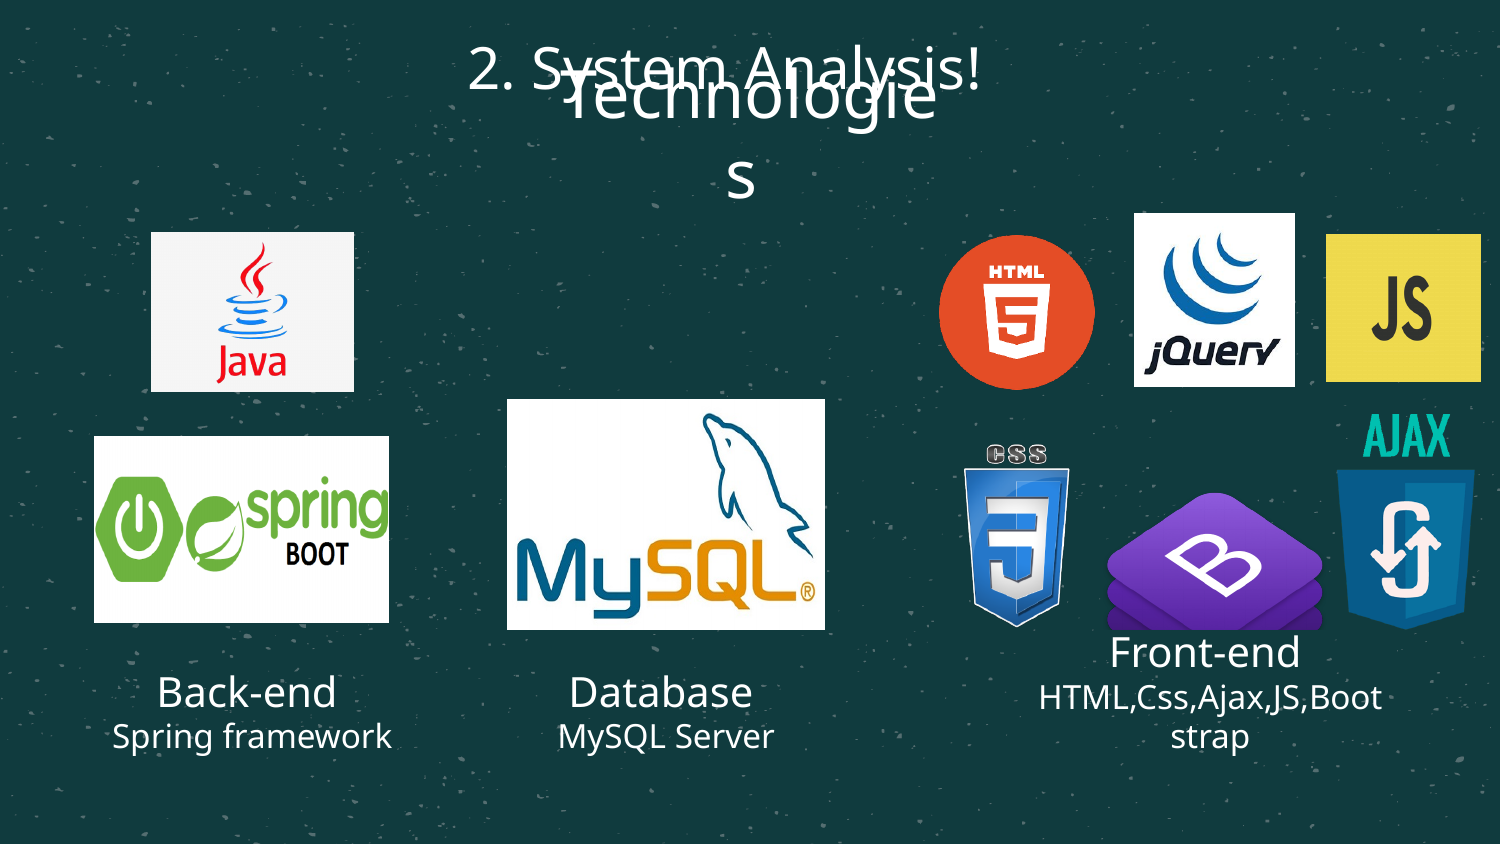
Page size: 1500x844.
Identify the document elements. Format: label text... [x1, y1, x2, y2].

text_box Technologies [556, 142, 944, 213]
text_box Front-end HTML,Css,Ajax,JS,Bootstrap [1032, 711, 1389, 756]
text_box Back-end Spring framework [74, 711, 431, 756]
text_box Database MySQL Server [488, 711, 845, 756]
text_box 2. System Analysis! [371, 32, 1078, 102]
picture [0, 0, 1500, 844]
